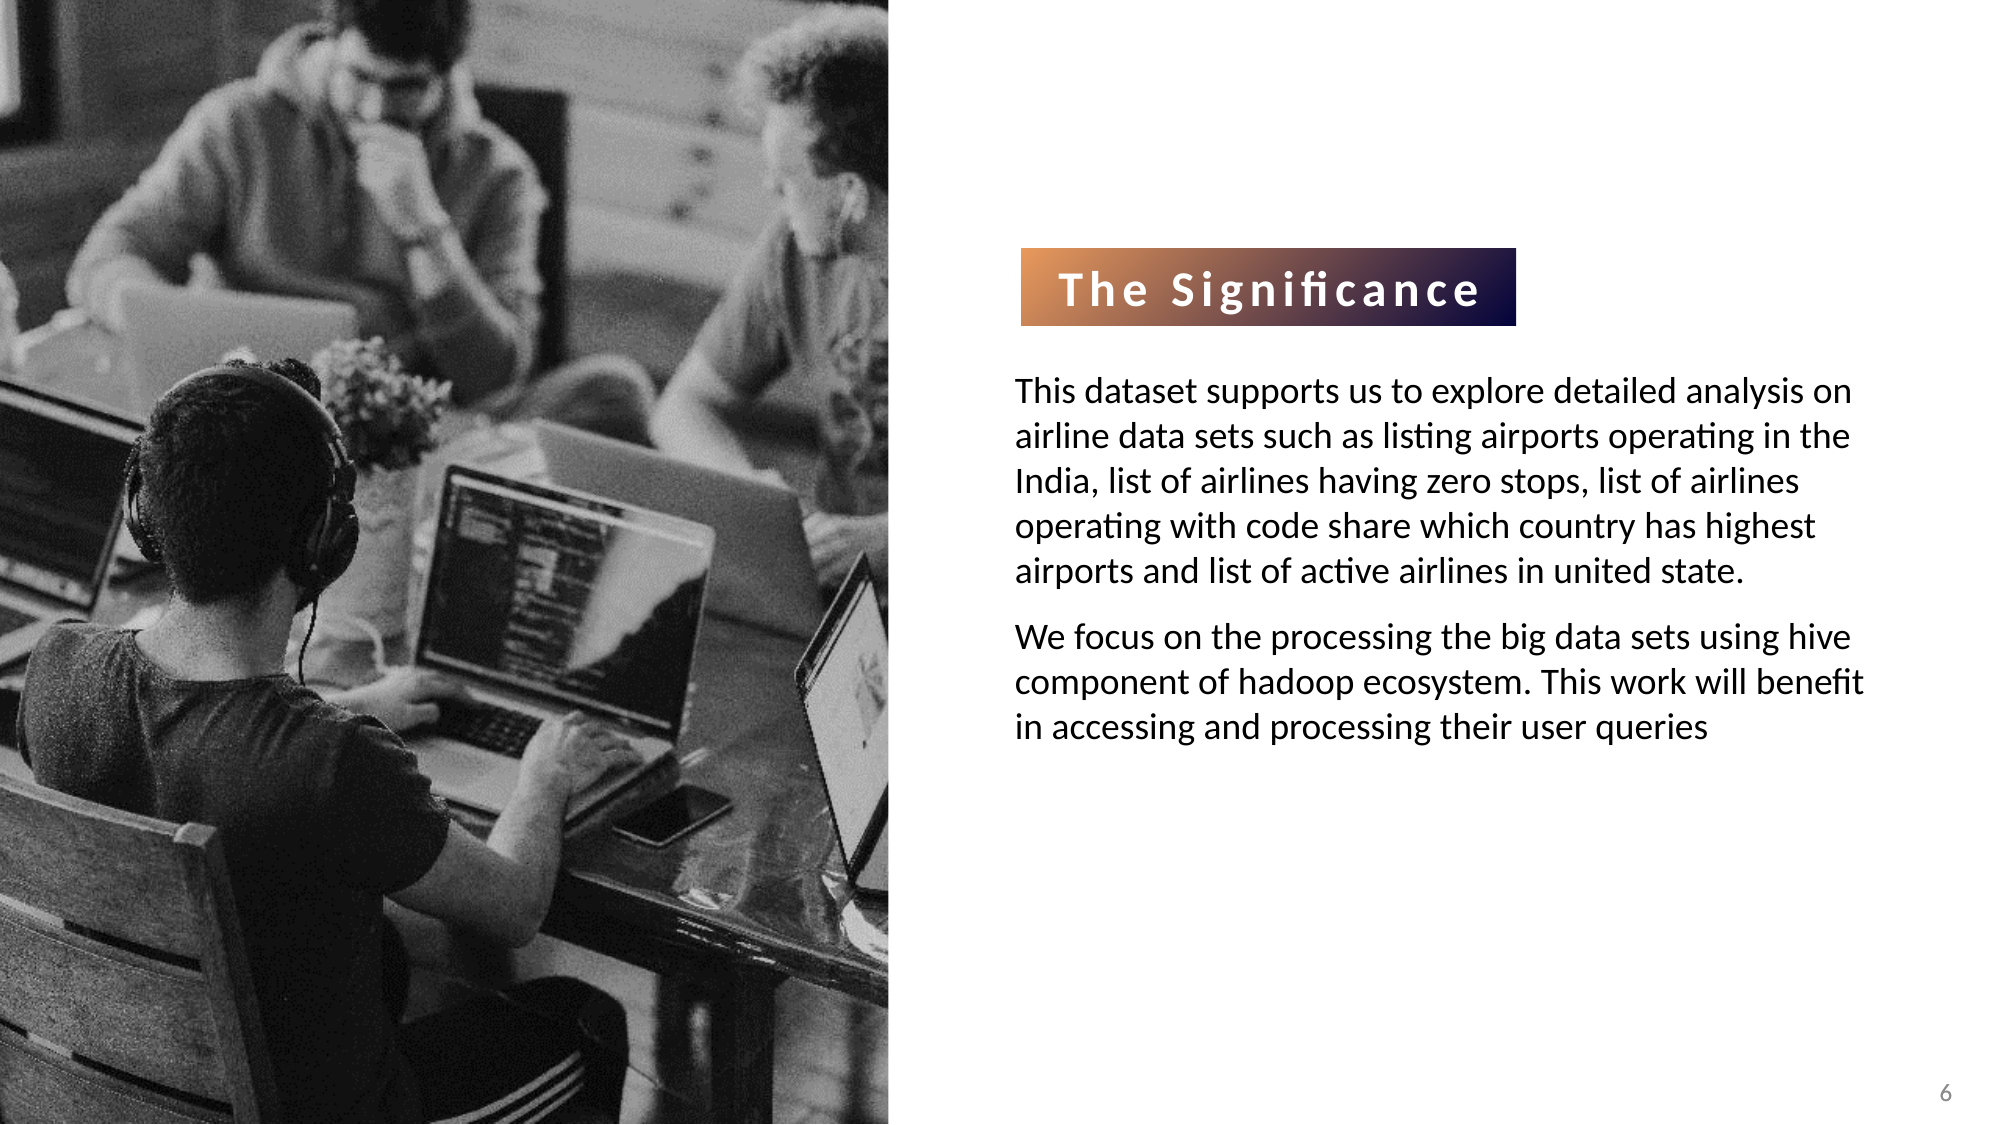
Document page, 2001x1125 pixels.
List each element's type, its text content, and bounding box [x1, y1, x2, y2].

list The Significance [1021, 248, 1517, 326]
slide_number 6 [1894, 1061, 1968, 1121]
list This dataset supports us to explore detailed analysis on airline data sets such as listing airports operating in the India, list of airlines having zero stops, list of airlines operating with code share which country has highest airports and list of active airlines in united state. We focus on the processing the big data sets using hive component of hadoop ecosystem. This work will benefit in accessing and processing their user queries [999, 358, 1895, 948]
picture [0, 0, 889, 1124]
